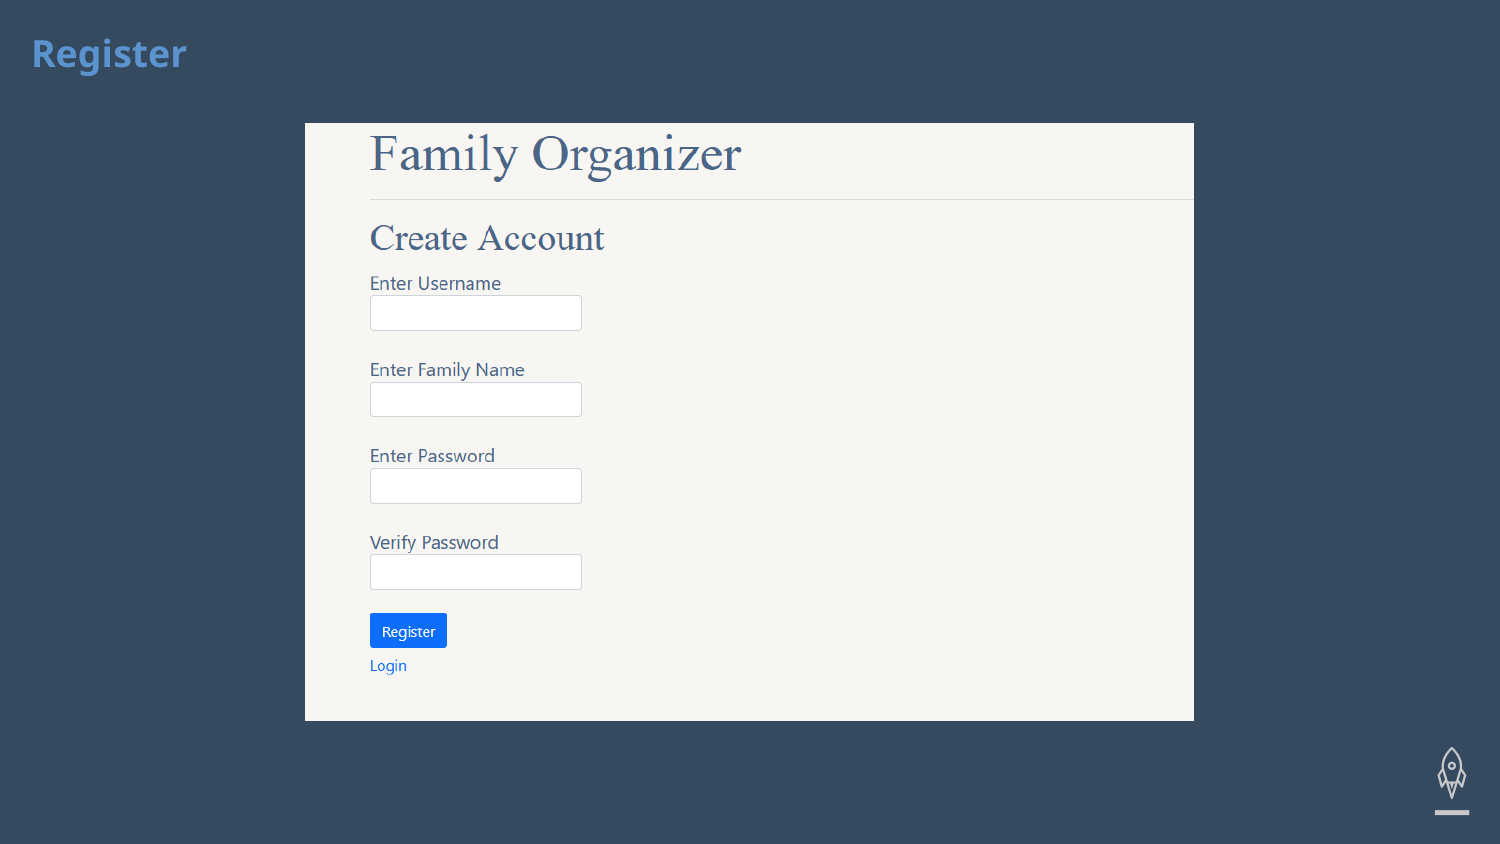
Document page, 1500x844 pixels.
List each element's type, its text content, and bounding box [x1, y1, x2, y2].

picture [305, 123, 1195, 721]
title Register [16, 2, 1464, 102]
picture [1410, 739, 1494, 823]
